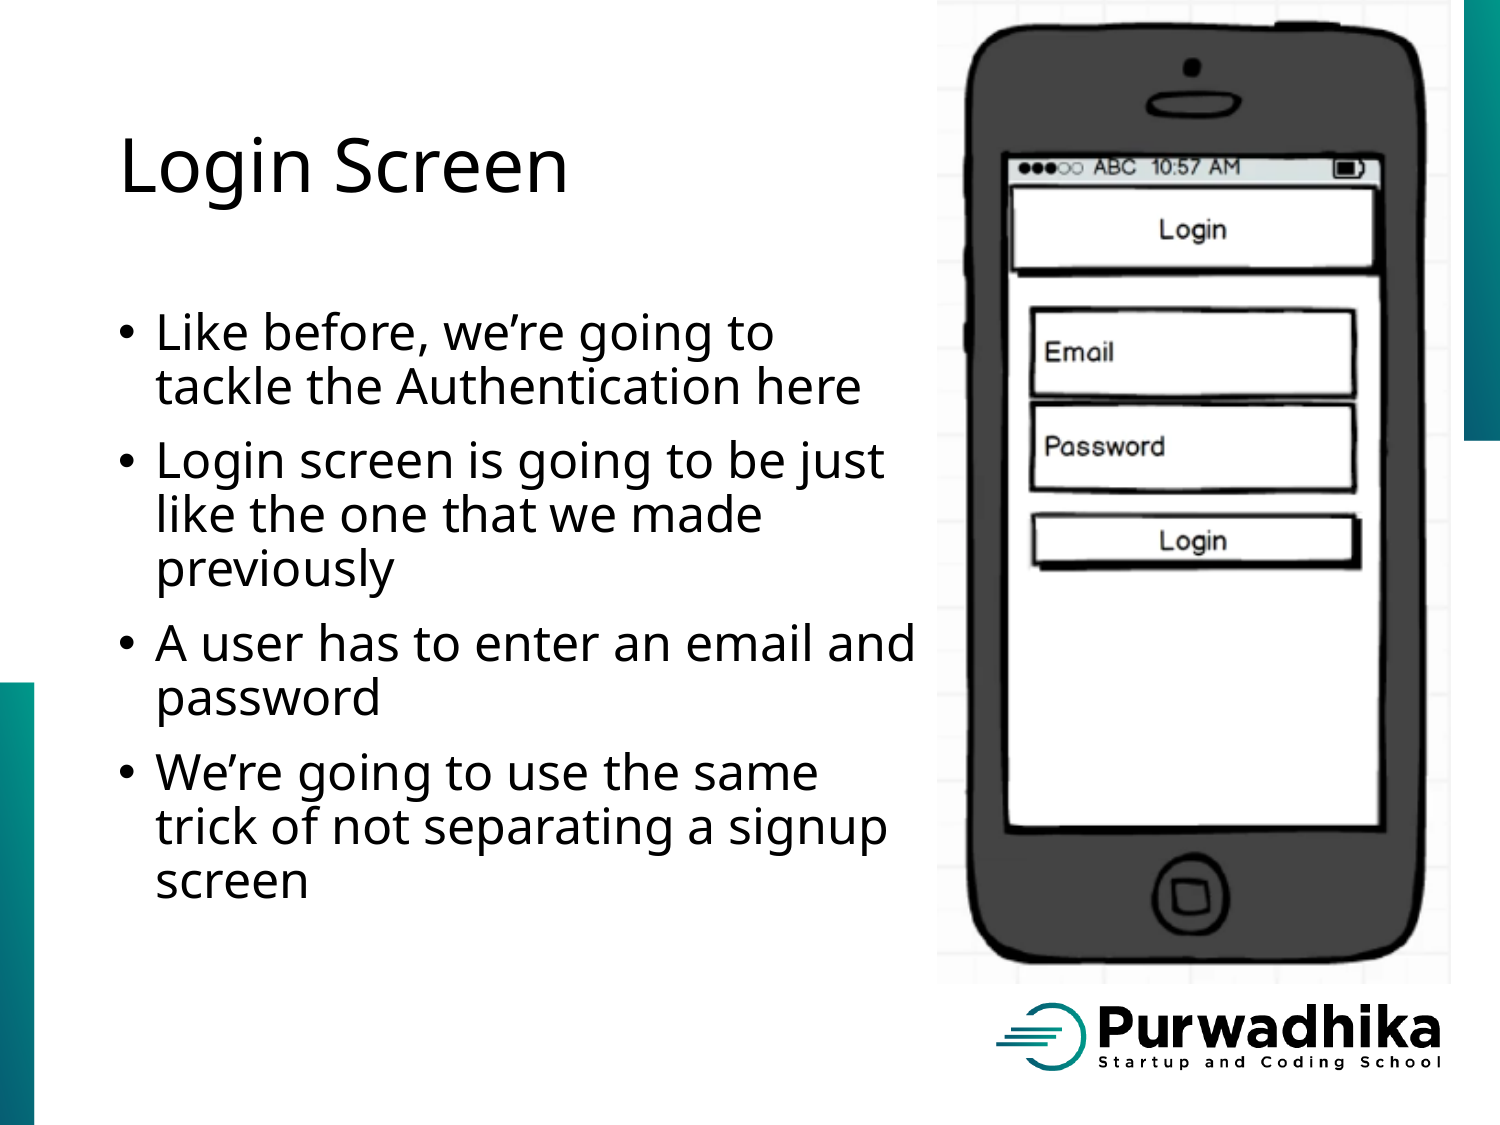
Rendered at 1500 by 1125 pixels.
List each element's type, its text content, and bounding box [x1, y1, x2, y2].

list Like before, we’re going to tackle the Authentication here Login screen is going to be just like the one that we made previously A user has to enter an email and password We’re going to use the same trick of not separating a signup screen [103, 299, 937, 984]
picture [0, 0, 1500, 1125]
title Login Screen [103, 59, 937, 278]
